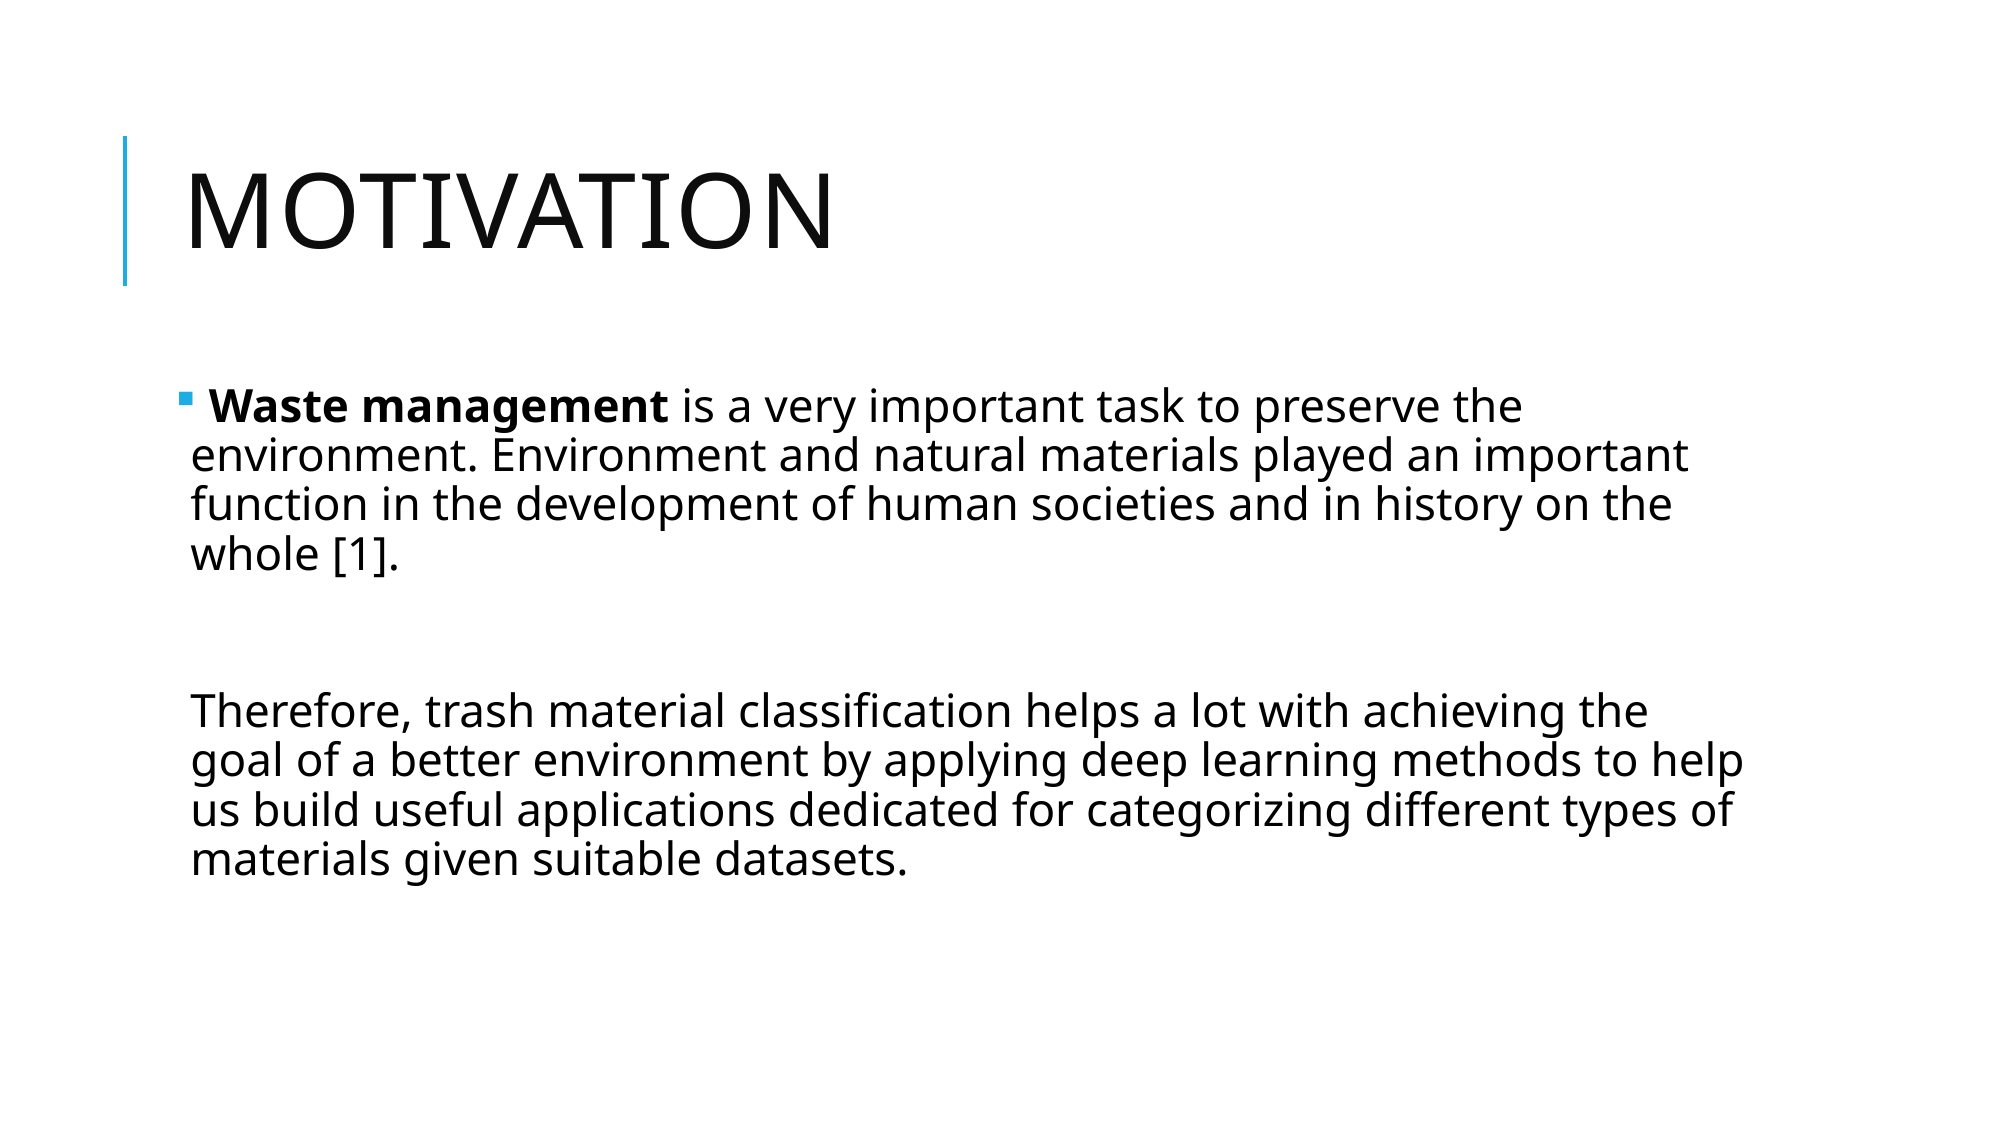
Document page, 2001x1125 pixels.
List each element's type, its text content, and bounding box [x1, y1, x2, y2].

title Motivation [168, 96, 1763, 342]
list Waste management is a very important task to preserve the environment. Environment and natural materials played an important function in the development of human societies and in history on the whole [1]. Therefore, trash material classification helps a lot with achieving the goal of a better environment by applying deep learning methods to help us build useful applications dedicated for categorizing different types of materials given suitable datasets. [168, 375, 1763, 1035]
